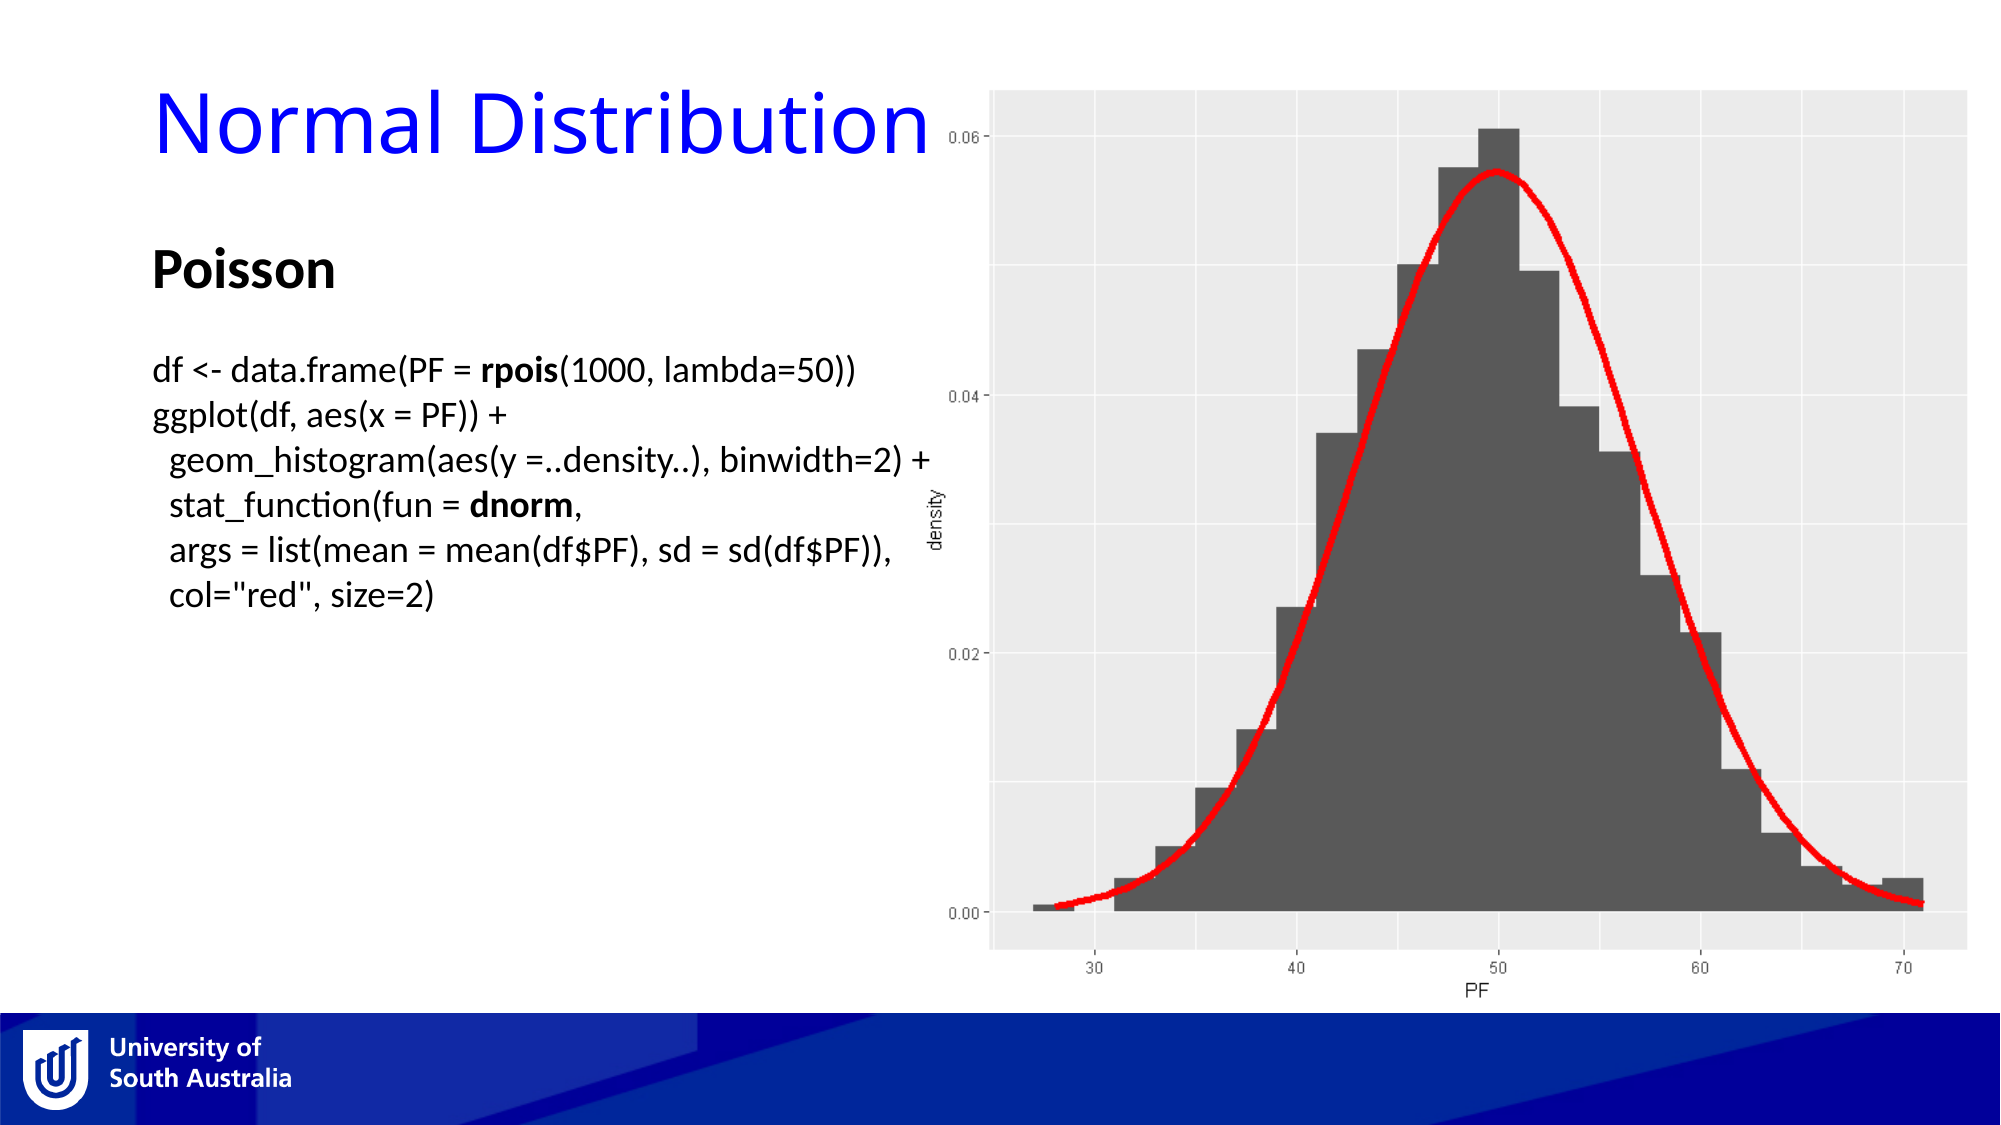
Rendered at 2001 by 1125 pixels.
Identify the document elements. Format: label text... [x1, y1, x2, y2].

picture [0, 1013, 2000, 1125]
title Normal Distribution [137, 59, 1863, 194]
text_box Poisson df <- data.frame(PF = rpois(1000, lambda=50)) ggplot(df, aes(x = PF)) + geom_histogram(aes(y =..density..), binwidth=2) + stat_function(fun = dnorm, args = list(mean = mean(df$PF), sd = sd(df$PF)), col="red", size=2) [137, 222, 915, 623]
picture [915, 81, 1978, 1011]
